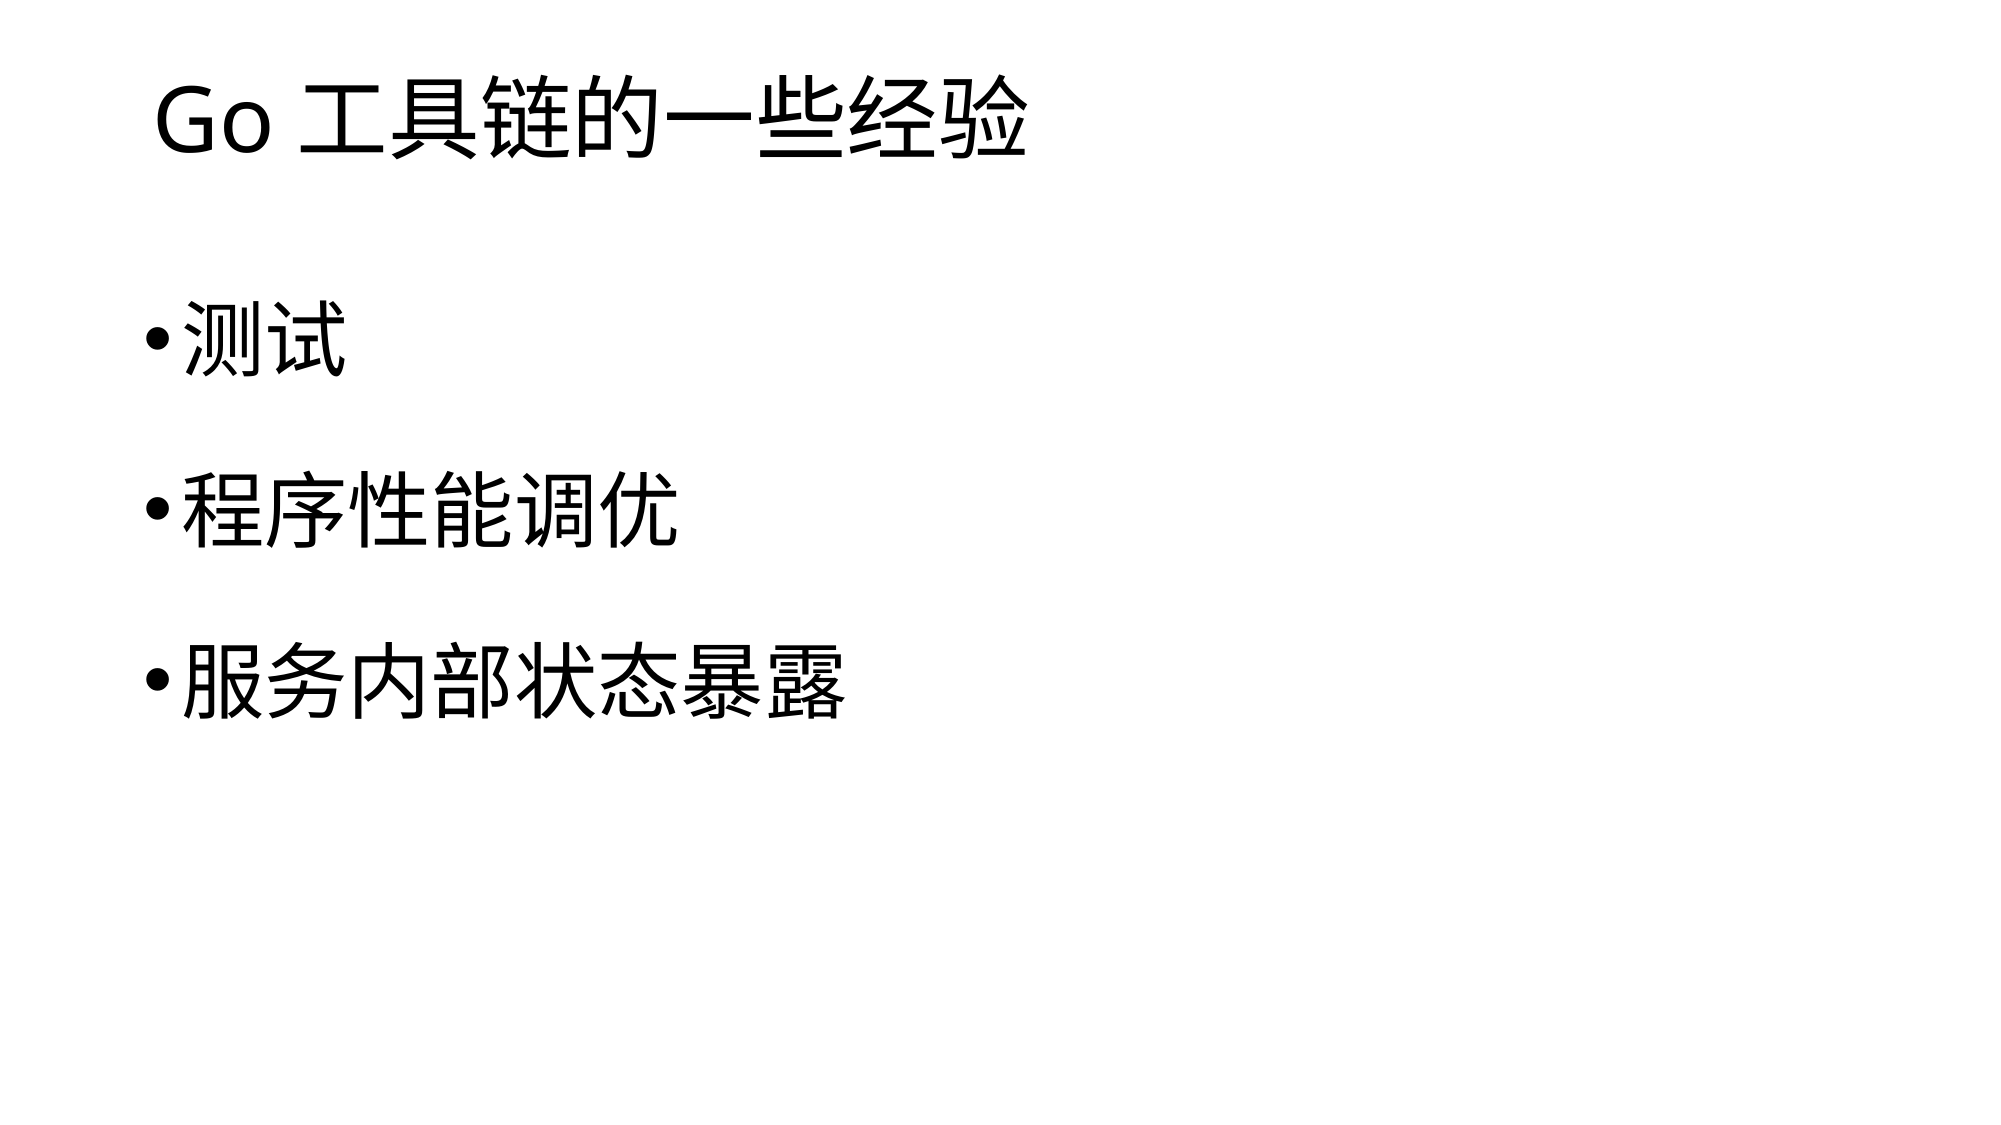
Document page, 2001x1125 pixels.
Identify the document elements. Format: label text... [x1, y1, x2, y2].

list 测试 程序性能调优 服务内部状态暴露 [128, 229, 1813, 1076]
title Go工具链的一些经验 [137, 42, 1863, 204]
